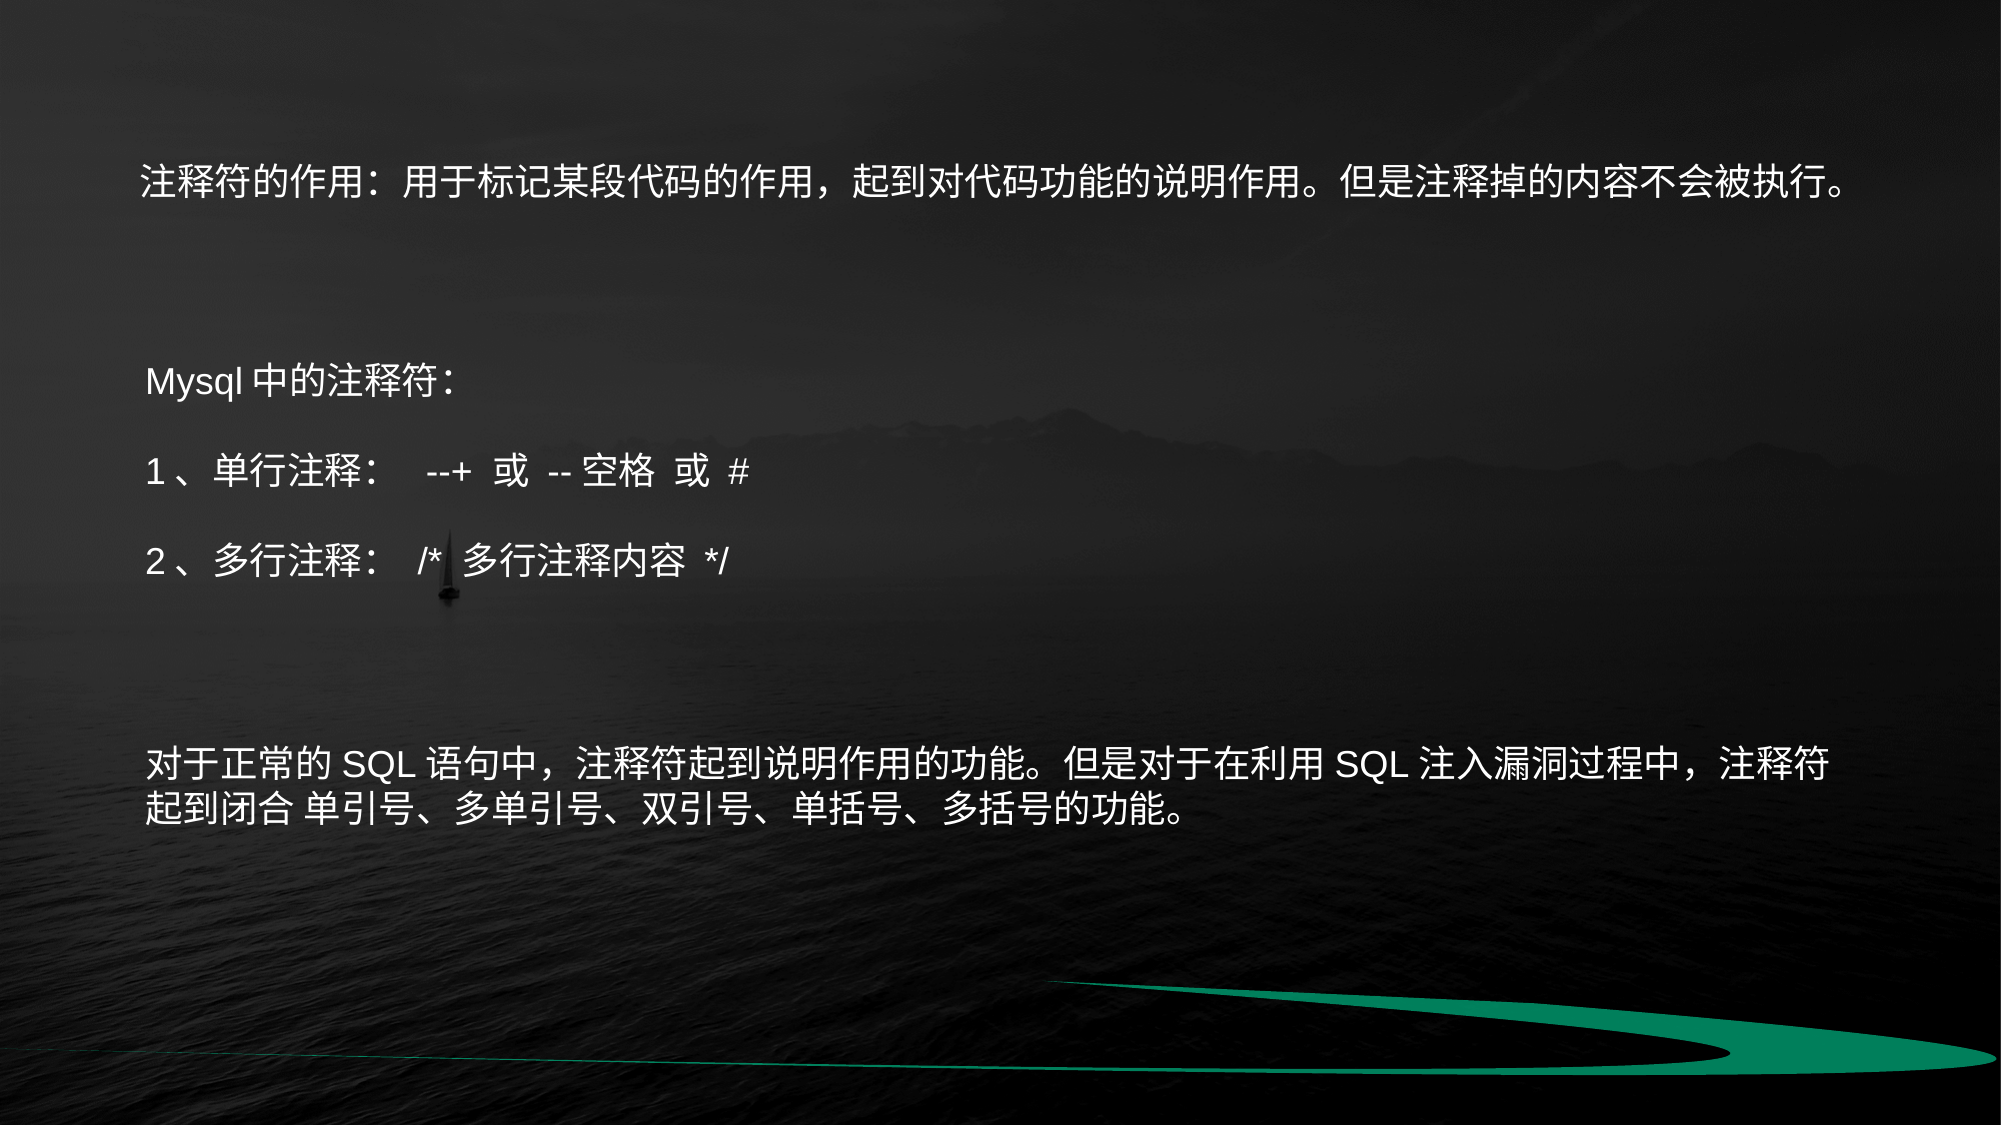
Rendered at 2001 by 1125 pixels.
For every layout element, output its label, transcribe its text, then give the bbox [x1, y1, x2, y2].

text_box Mysql中的注释符： 1、单行注释： --+ 或 --空格 或 # 2、多行注释： /* 多行注释内容 */ [130, 349, 1870, 590]
text_box [0, 979, 1998, 1077]
picture [0, 0, 2001, 1125]
text_box 注释符的作用：用于标记某段代码的作用，起到对代码功能的说明作用。但是注释掉的内容不会被执行。 [124, 150, 1864, 210]
text_box 对于正常的SQL语句中，注释符起到说明作用的功能。但是对于在利用SQL注入漏洞过程中，注释符起到闭合 单引号、多单引号、双引号、单括号、多括号的功能。 [130, 732, 1870, 837]
